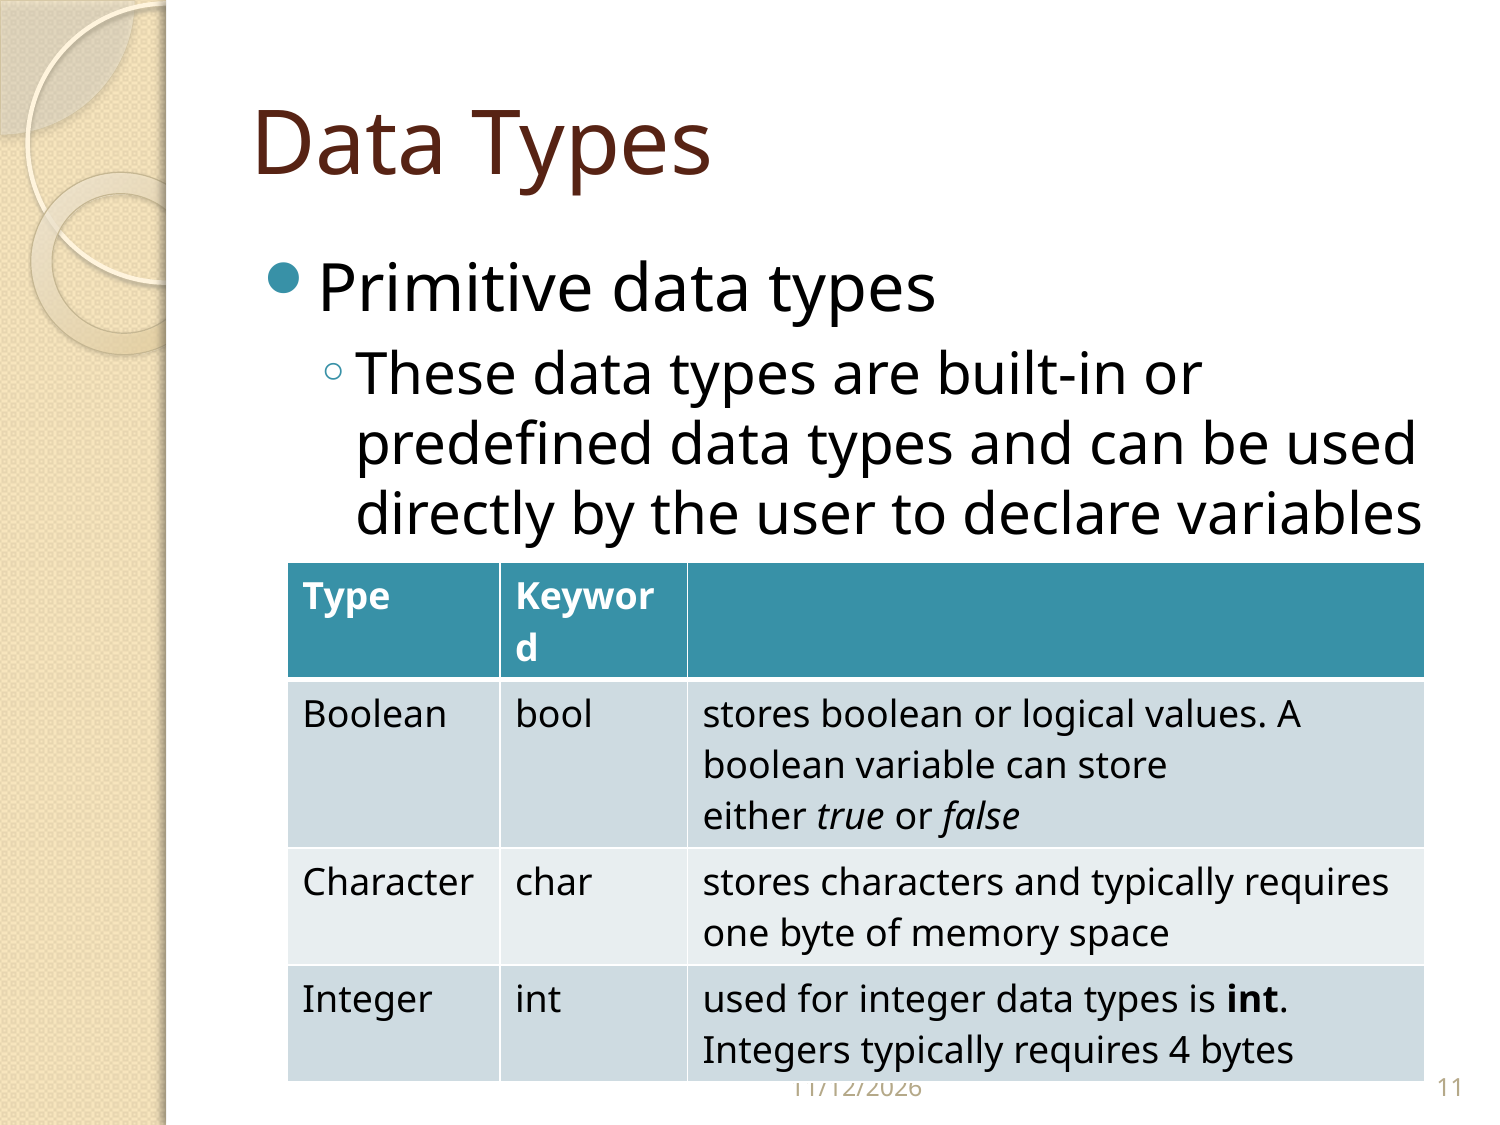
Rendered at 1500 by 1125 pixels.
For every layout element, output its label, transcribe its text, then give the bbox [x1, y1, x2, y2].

table_cell Boolean [288, 682, 499, 847]
table_cell char [501, 849, 687, 964]
table_cell used for integer data types is int. Integers typically requires 4 bytes [688, 966, 1424, 1081]
table_cell stores boolean or logical values. A boolean variable can store either true or false [688, 682, 1424, 847]
slide_number 11 [1413, 1034, 1488, 1113]
table_header Keyword [501, 563, 687, 677]
list Primitive data types These data types are built-in or predefined data types and can be used directly by the user to declare variables [235, 237, 1466, 1025]
table_cell bool [501, 682, 687, 847]
title Data Types [235, 45, 1466, 233]
table_header [688, 563, 1424, 677]
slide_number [587, 1034, 938, 1113]
table_cell Integer [288, 966, 499, 1081]
table_cell Character [288, 849, 499, 964]
table_cell stores characters and typically requires one byte of memory space [688, 849, 1424, 964]
table_header Type [288, 563, 499, 677]
table_cell int [501, 966, 687, 1081]
